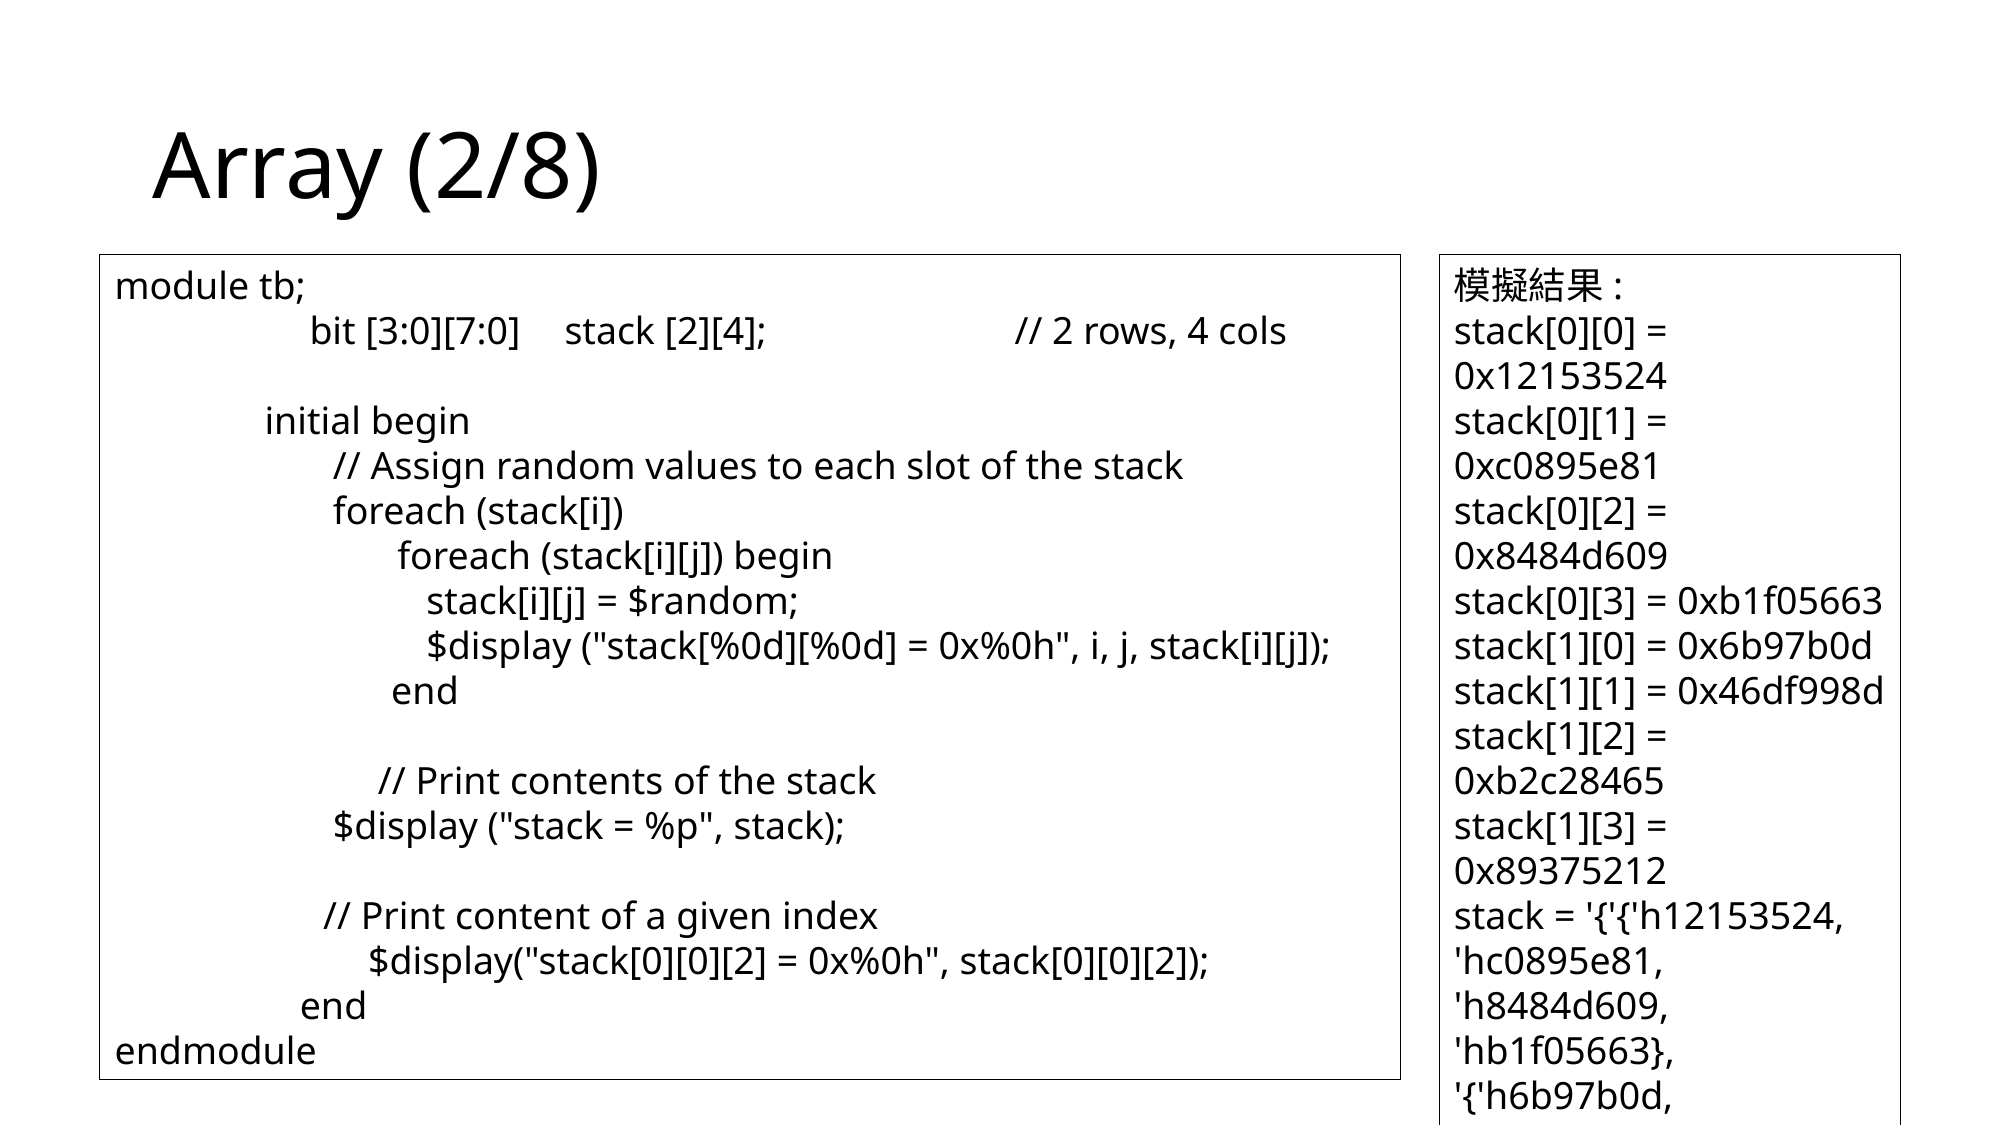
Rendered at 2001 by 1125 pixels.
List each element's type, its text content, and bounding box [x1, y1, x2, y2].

title Array (2/8) [137, 59, 1863, 253]
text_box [99, 253, 1901, 1088]
